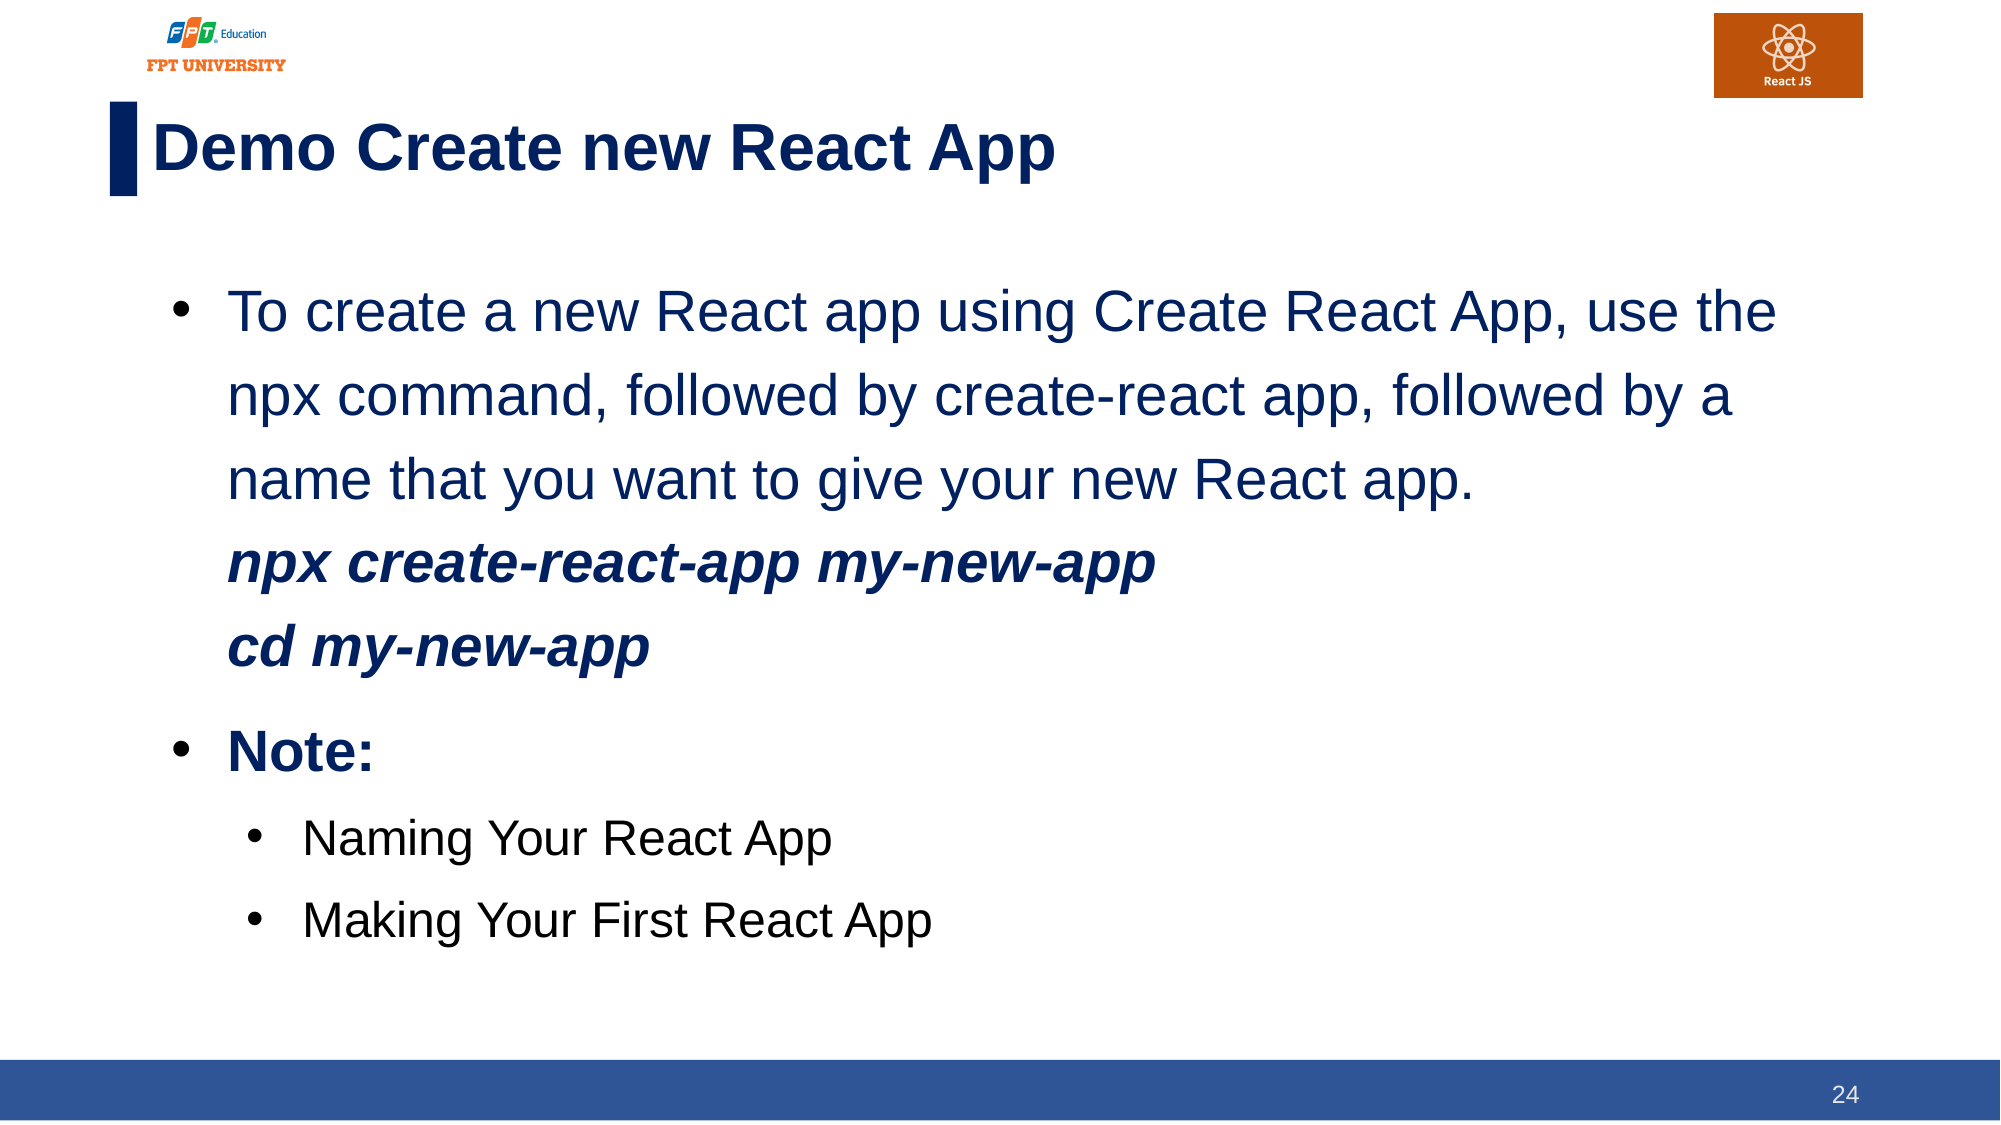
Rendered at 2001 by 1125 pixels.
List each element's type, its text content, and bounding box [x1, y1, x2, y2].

picture [137, 1, 291, 86]
title Demo Create new React App [137, 101, 1863, 197]
slide_number 24 [1424, 1063, 1875, 1123]
list To create a new React app using Create React App, use the npx command, followed by create-react app, followed by a name that you want to give your new React app. npx create-react-app my-new-app cd my-new-app Note: Naming Your React App Making Your First React App [137, 251, 1863, 966]
